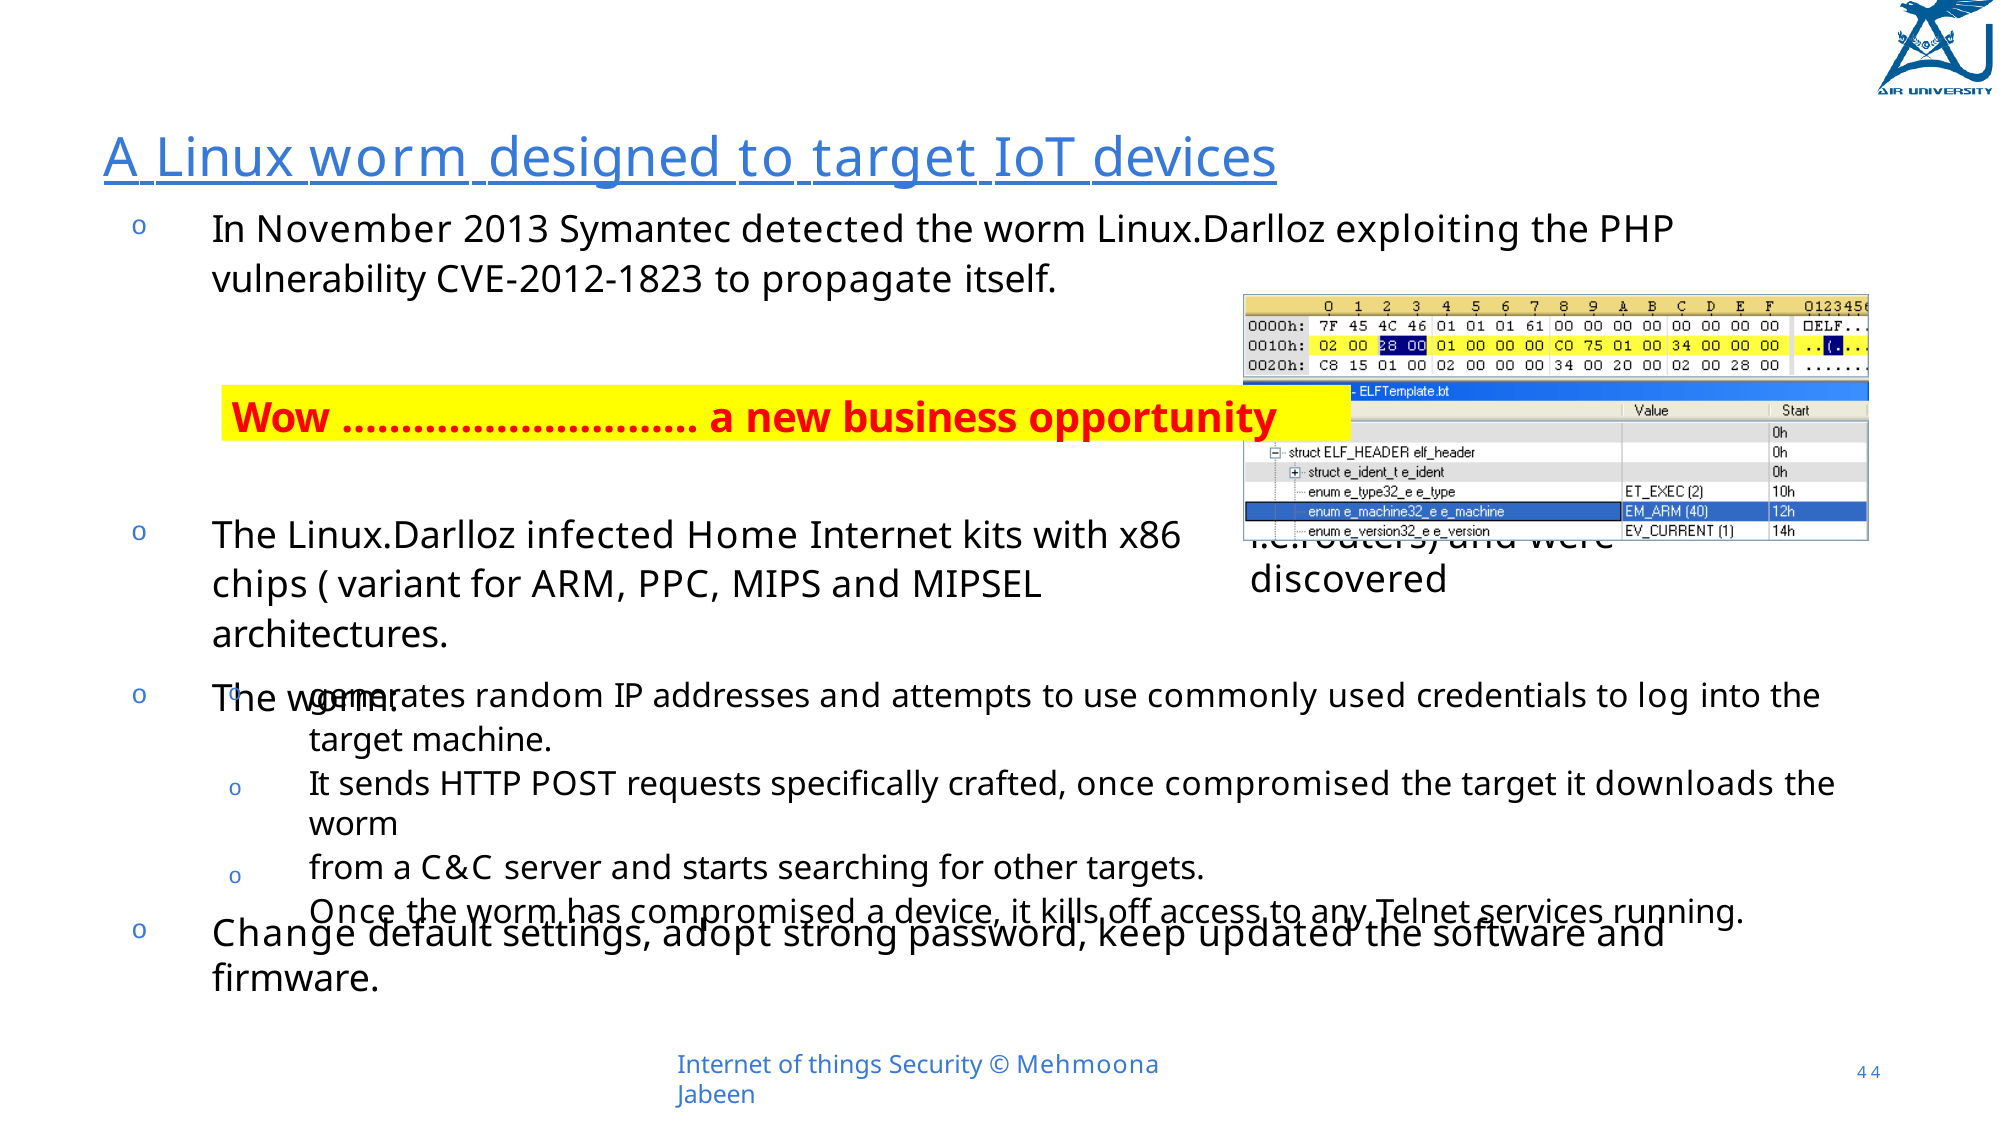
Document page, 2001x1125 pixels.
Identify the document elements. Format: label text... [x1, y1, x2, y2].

text_box Wow ………………………… a new business opportunity [221, 384, 1238, 441]
slide_number 4 4 [1854, 1060, 1894, 1125]
text_box Change default settings, adopt strong password, keep updated the software and firmware. [129, 906, 1756, 999]
text_box i.e.routers) and were discovered [1252, 550, 1800, 600]
picture [1875, 0, 1995, 95]
text_box generates random IP addresses and attempts to use commonly used credentials to log into the target machine. It sends HTTP POST requests specifically crafted, once compromised the target it downloads the worm from a C&C server and starts searching for other targets. Once the worm has compromised a device, it kills off access to any Telnet services running. [226, 668, 1861, 930]
title A Linux worm designed to target IoT devices [101, 83, 1438, 310]
footer Internet of things Security © Mehmoona Jabeen [675, 1047, 1227, 1125]
picture [1243, 294, 1869, 541]
text_box In November 2013 Symantec detected the worm Linux.Darlloz exploiting the PHP vulnerability CVE-2012-1823 to propagate itself. [129, 198, 1819, 300]
text_box The Linux.Darlloz infected Home Internet kits with x86 chips ( variant for ARM, PPC, MIPS and MIPSEL architectures. The worm: [129, 504, 1252, 719]
